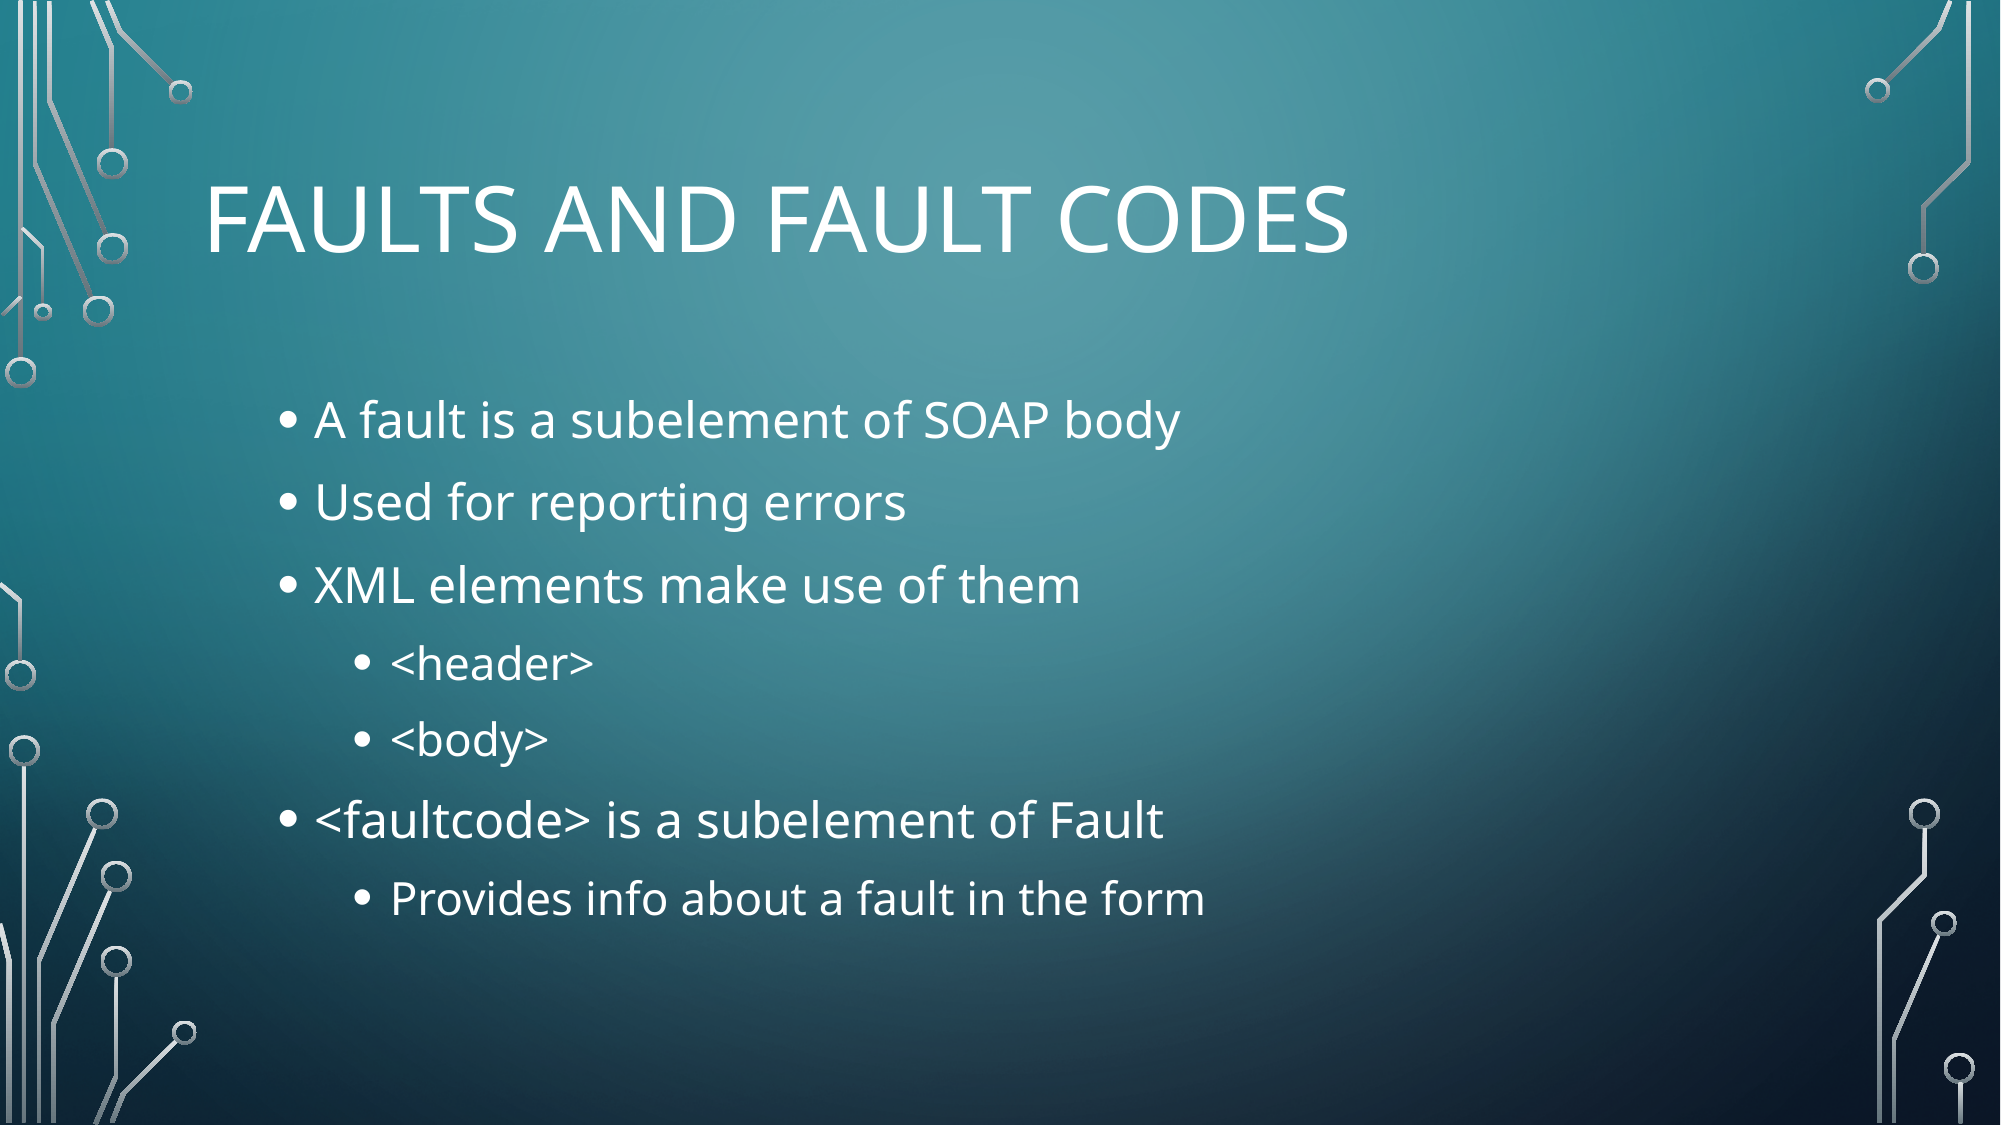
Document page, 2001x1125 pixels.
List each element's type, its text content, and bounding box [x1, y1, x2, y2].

list A fault is a subelement of SOAP body Used for reporting errors XML elements make use of them <header> <body> <faultcode> is a subelement of Fault Provides info about a fault in the form [187, 369, 1797, 950]
title Faults and fault codes [187, 101, 1813, 344]
